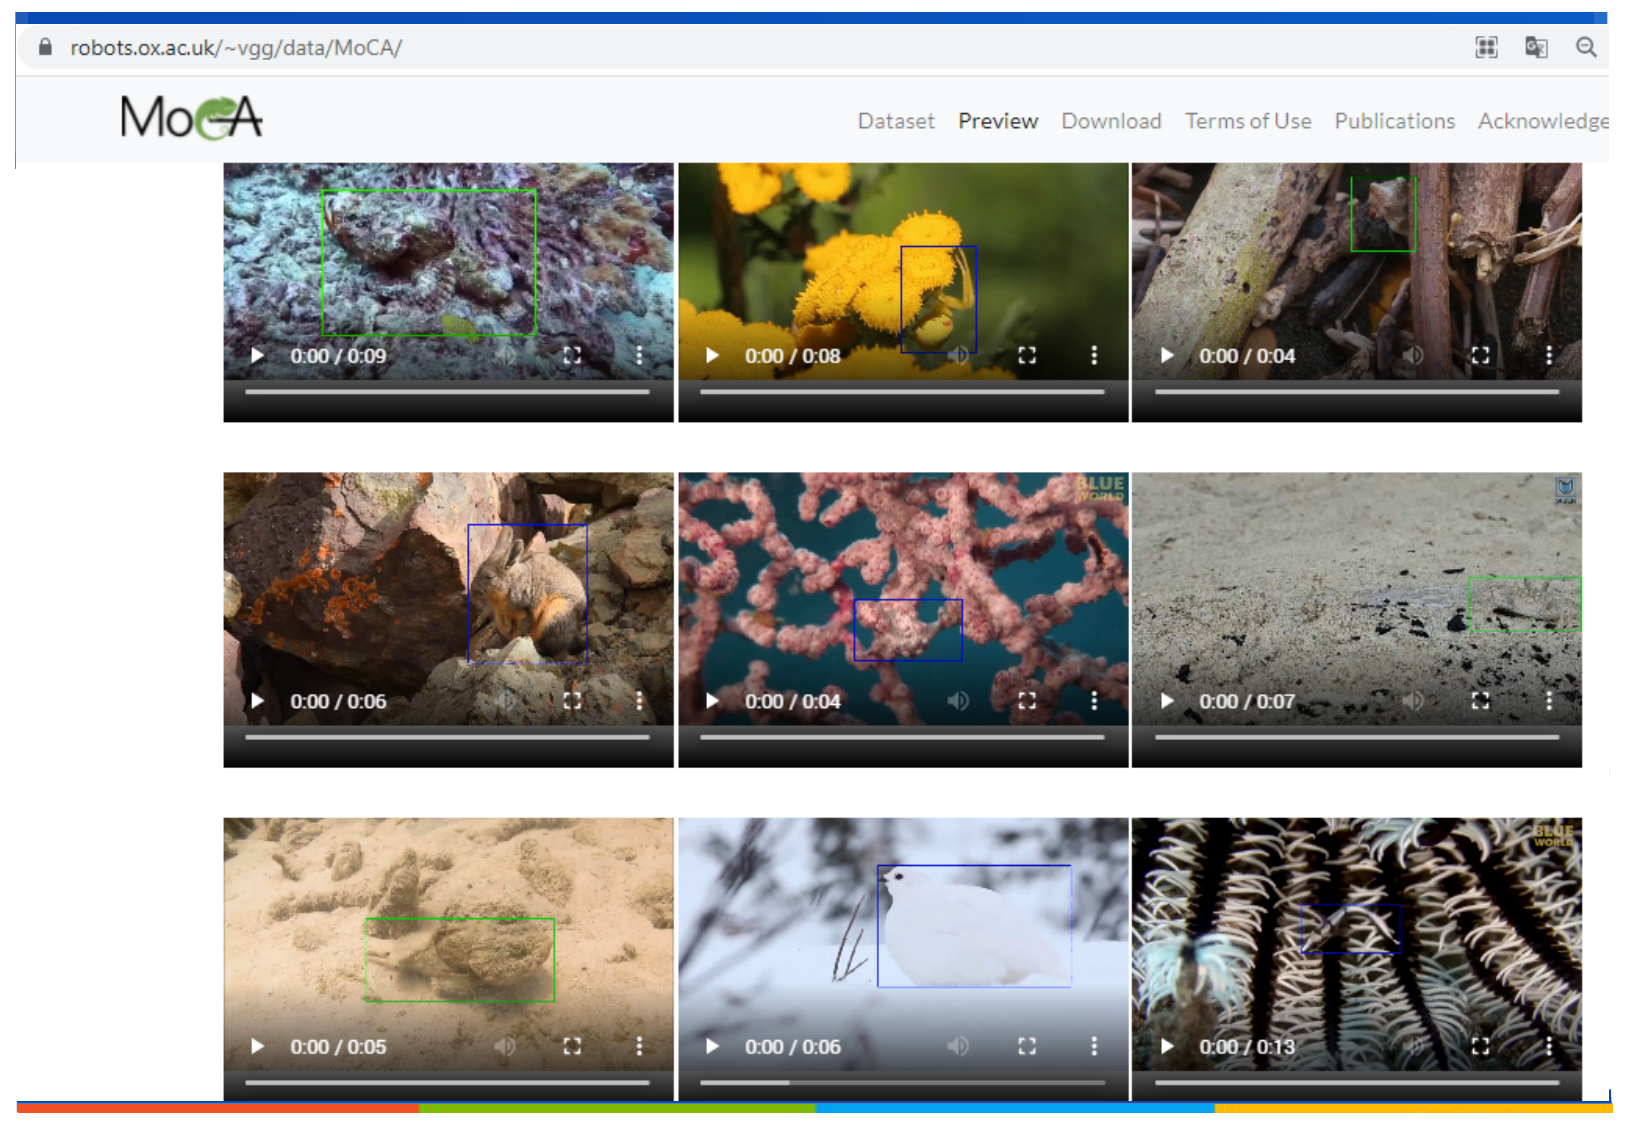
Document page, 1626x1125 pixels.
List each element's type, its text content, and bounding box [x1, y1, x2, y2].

title Betrayed by Motion: Camouflaged Object Discovery via Motion Segmentation [80, 18, 1625, 162]
picture [15, 23, 1609, 1101]
